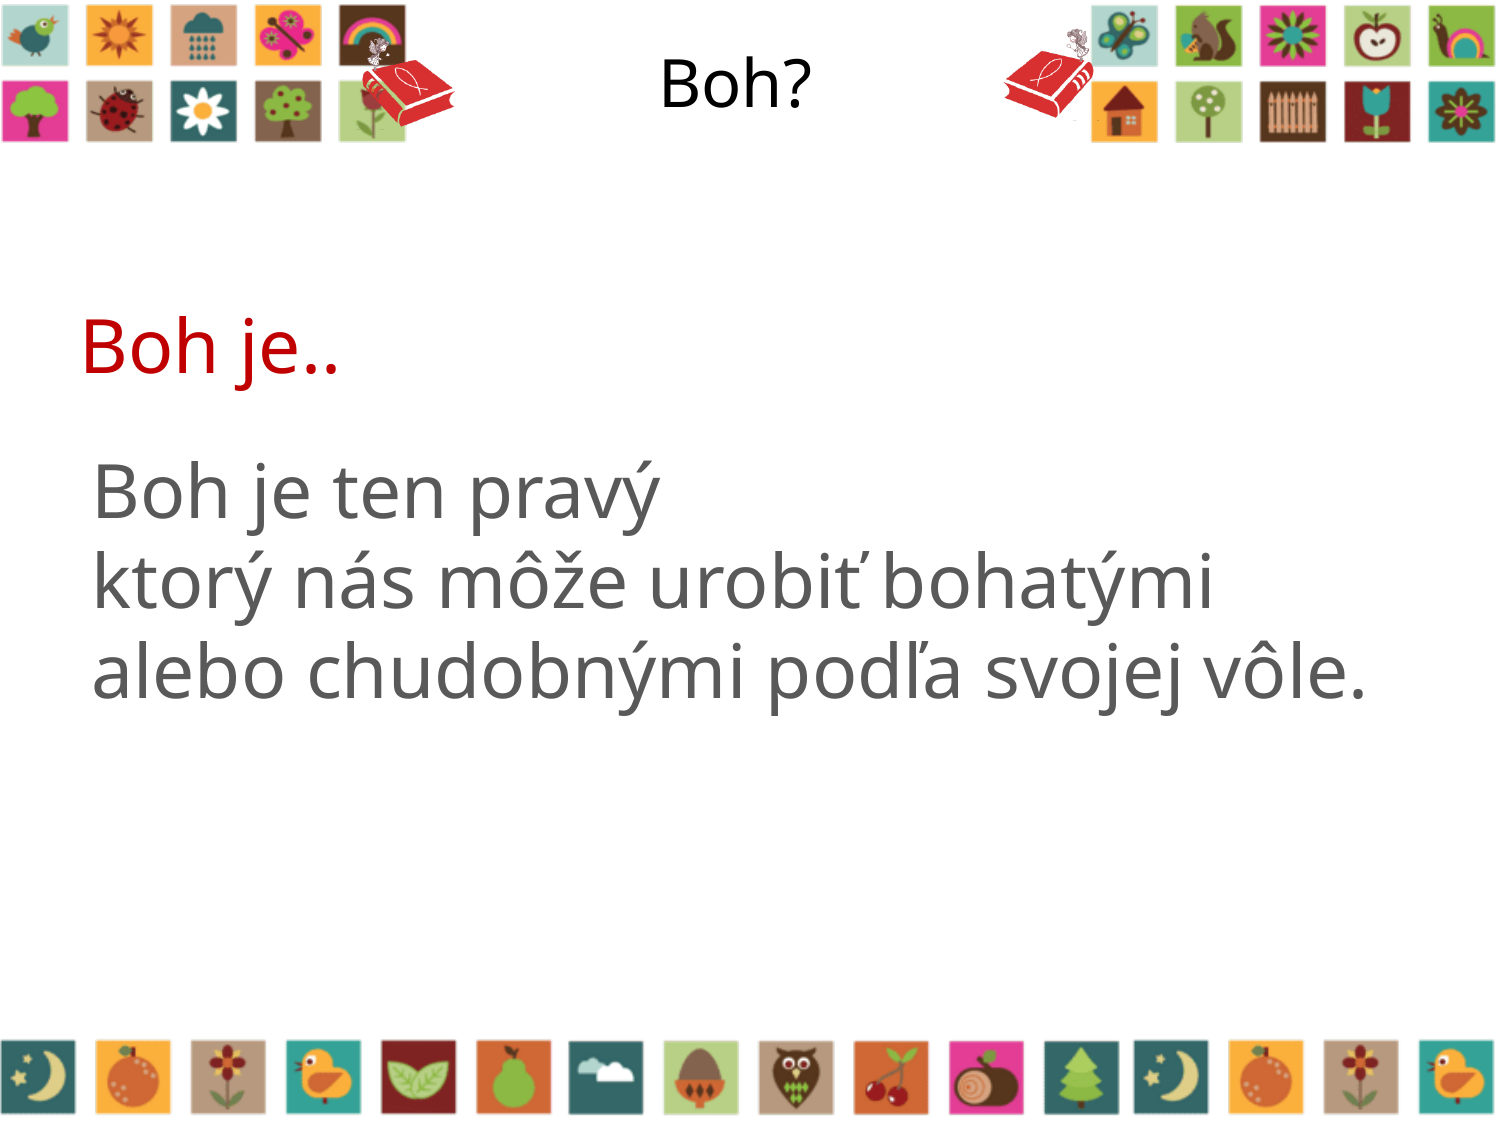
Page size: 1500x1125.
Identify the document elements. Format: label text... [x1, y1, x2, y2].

picture [971, 3, 1500, 150]
text_box Boh je ten pravý ktorý nás môže urobiť bohatými alebo chudobnými podľa svojej vôle. [76, 436, 1424, 722]
picture [0, 3, 487, 150]
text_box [0, 1028, 1500, 1118]
text_box Boh? [490, 33, 971, 129]
text_box Boh je.. [64, 290, 1412, 396]
